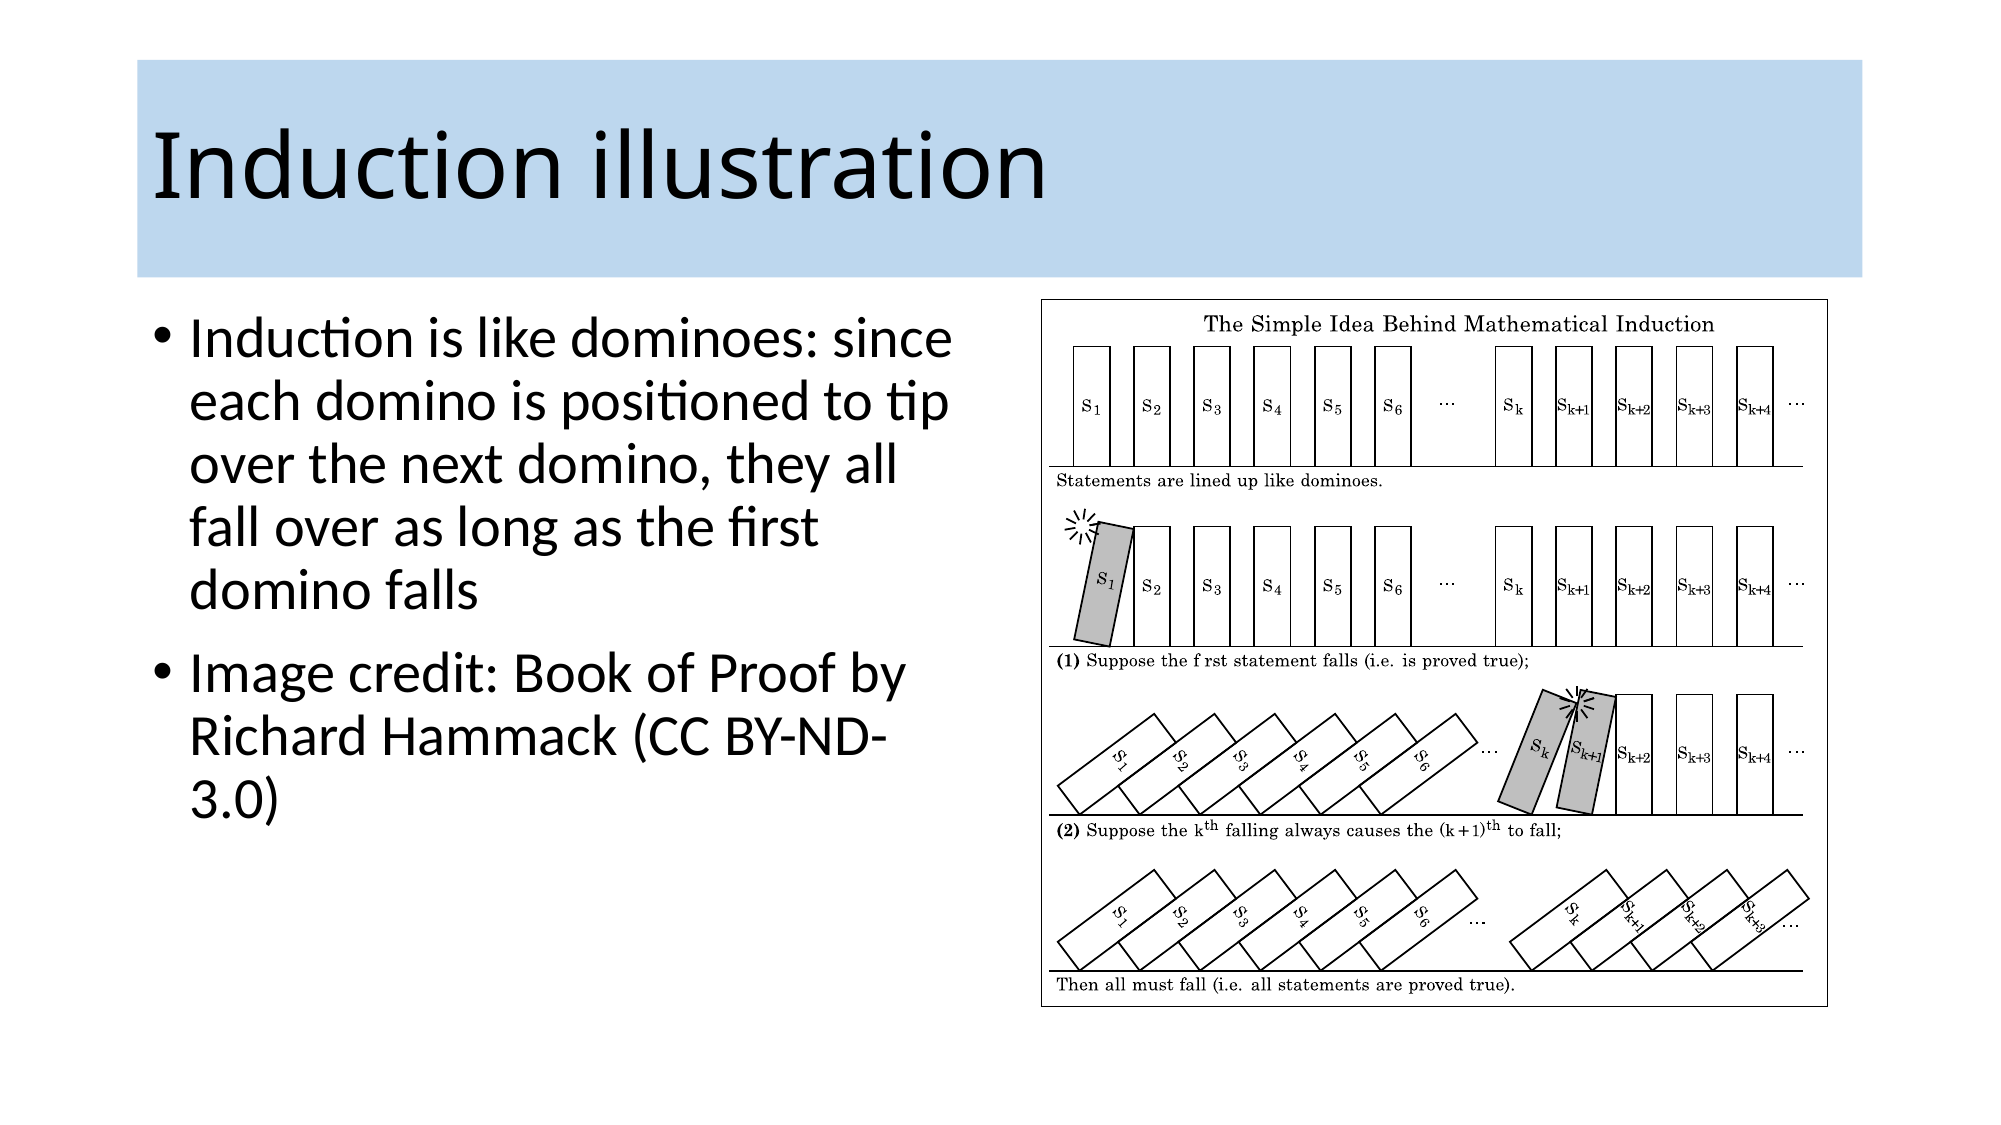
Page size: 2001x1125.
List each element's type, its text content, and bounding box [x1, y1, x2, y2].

list Induction is like dominoes: since each domino is positioned to tip over the next domino, they all fall over as long as the first domino falls Image credit: Book of Proof by Richard Hammack (CC BY-ND-3.0) [137, 299, 988, 1014]
title Induction illustration [137, 59, 1863, 278]
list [1040, 299, 1835, 1014]
